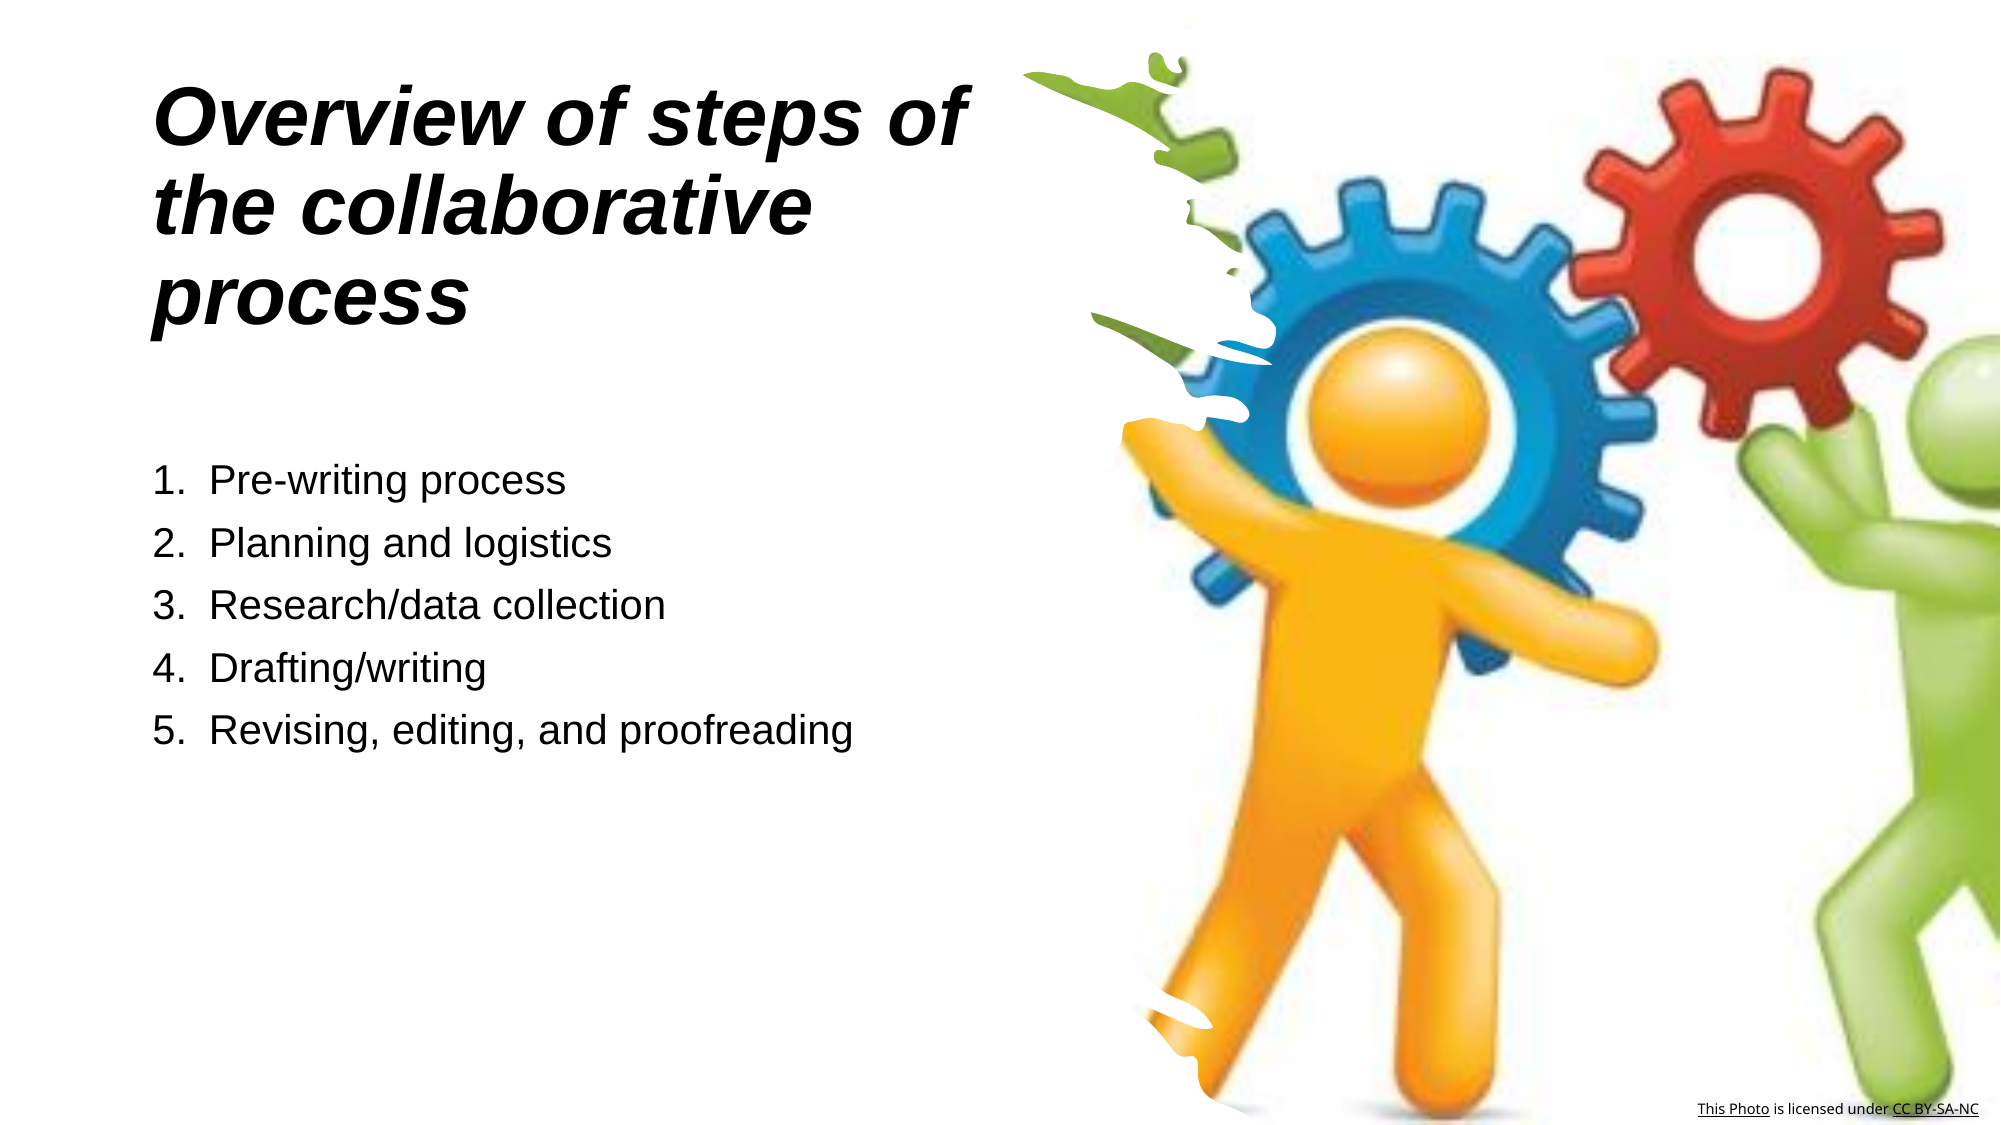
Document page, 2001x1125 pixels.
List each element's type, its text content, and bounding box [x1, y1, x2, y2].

title Overview of steps of the collaborative process [137, 59, 999, 357]
list Pre-writing process Planning and logistics Research/data collection Drafting/writing Revising, editing, and proofreading [137, 382, 896, 1014]
picture [1021, 0, 2000, 1125]
text_box [0, 0, 1021, 1125]
